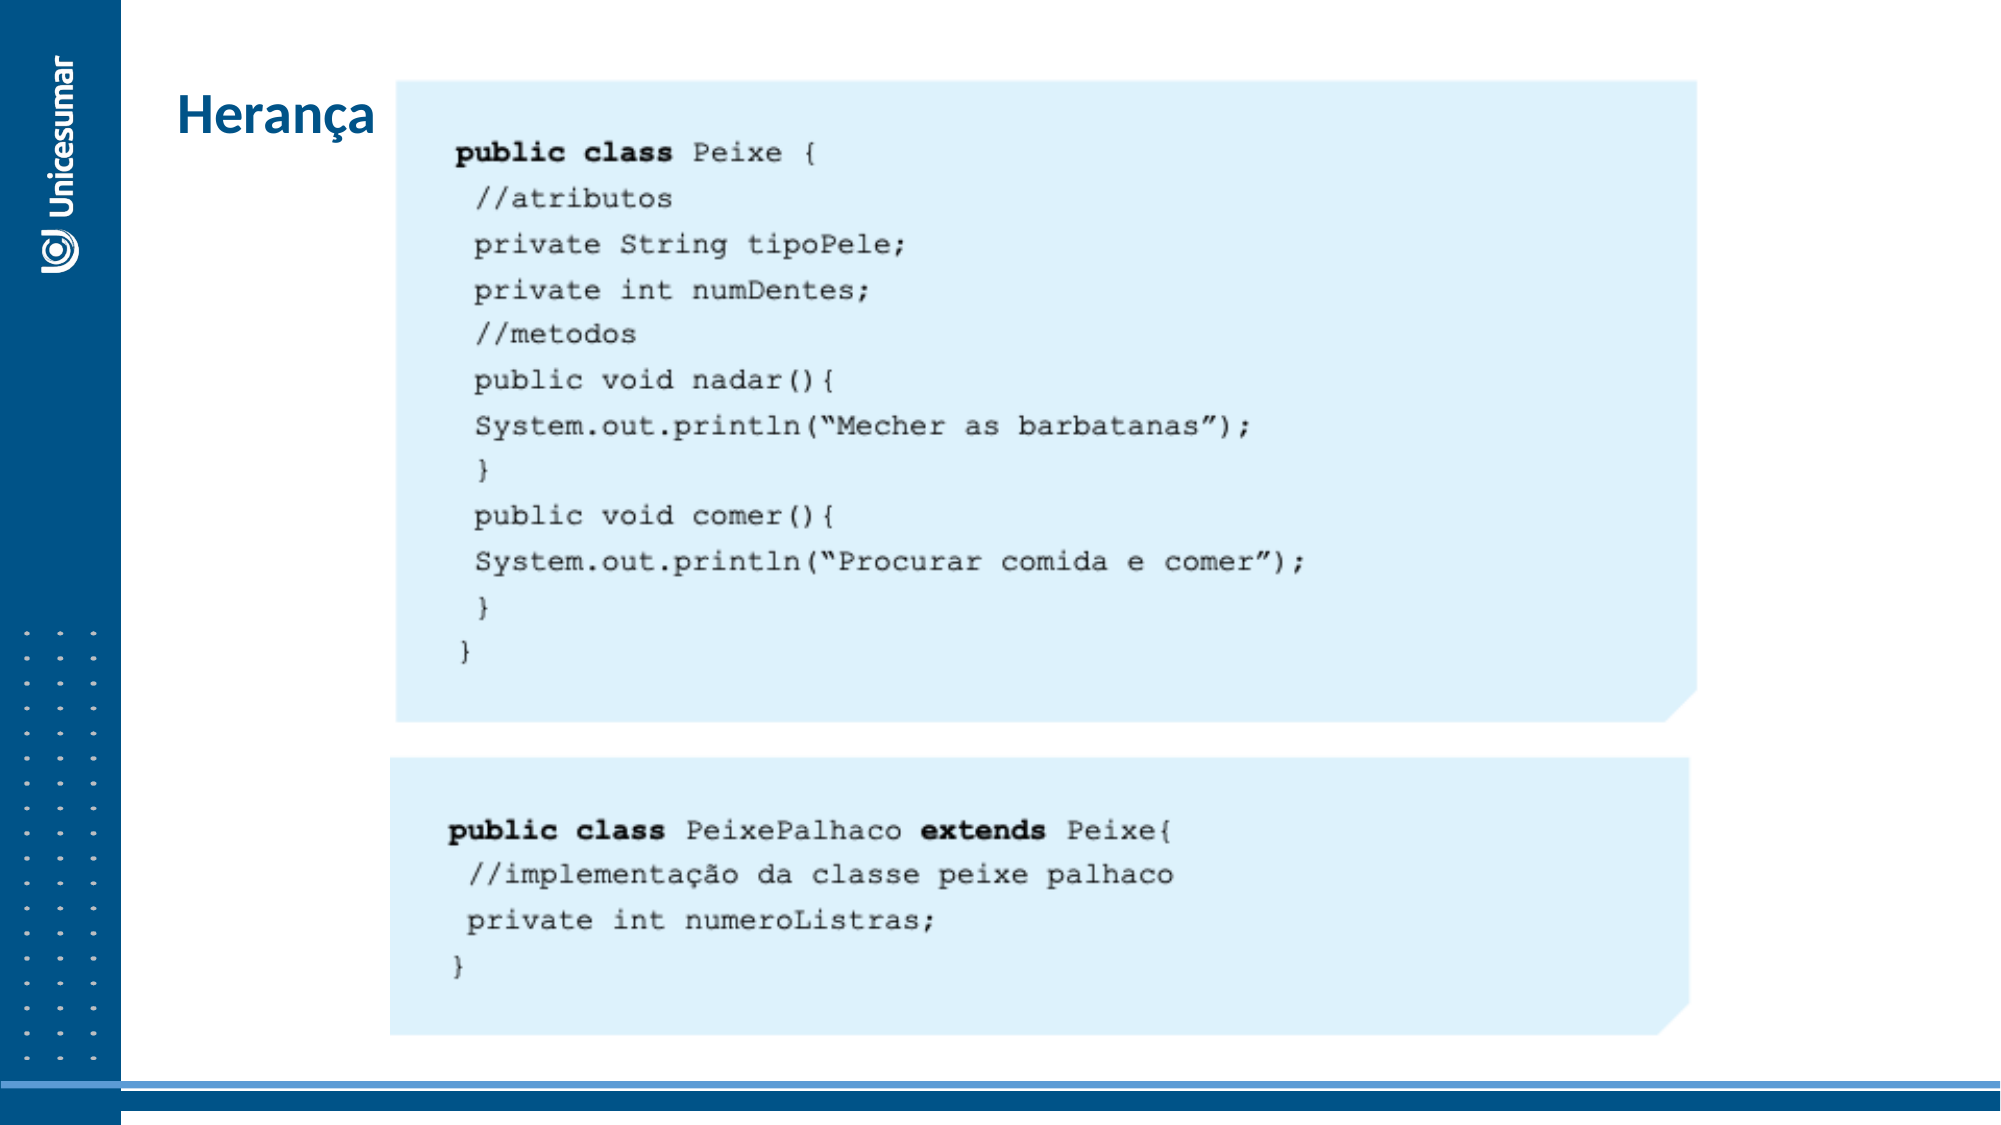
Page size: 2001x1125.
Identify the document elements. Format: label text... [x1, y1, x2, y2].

text_box Herança [162, 81, 390, 155]
picture [24, 631, 111, 1060]
picture [390, 74, 1706, 1044]
picture [42, 56, 79, 273]
